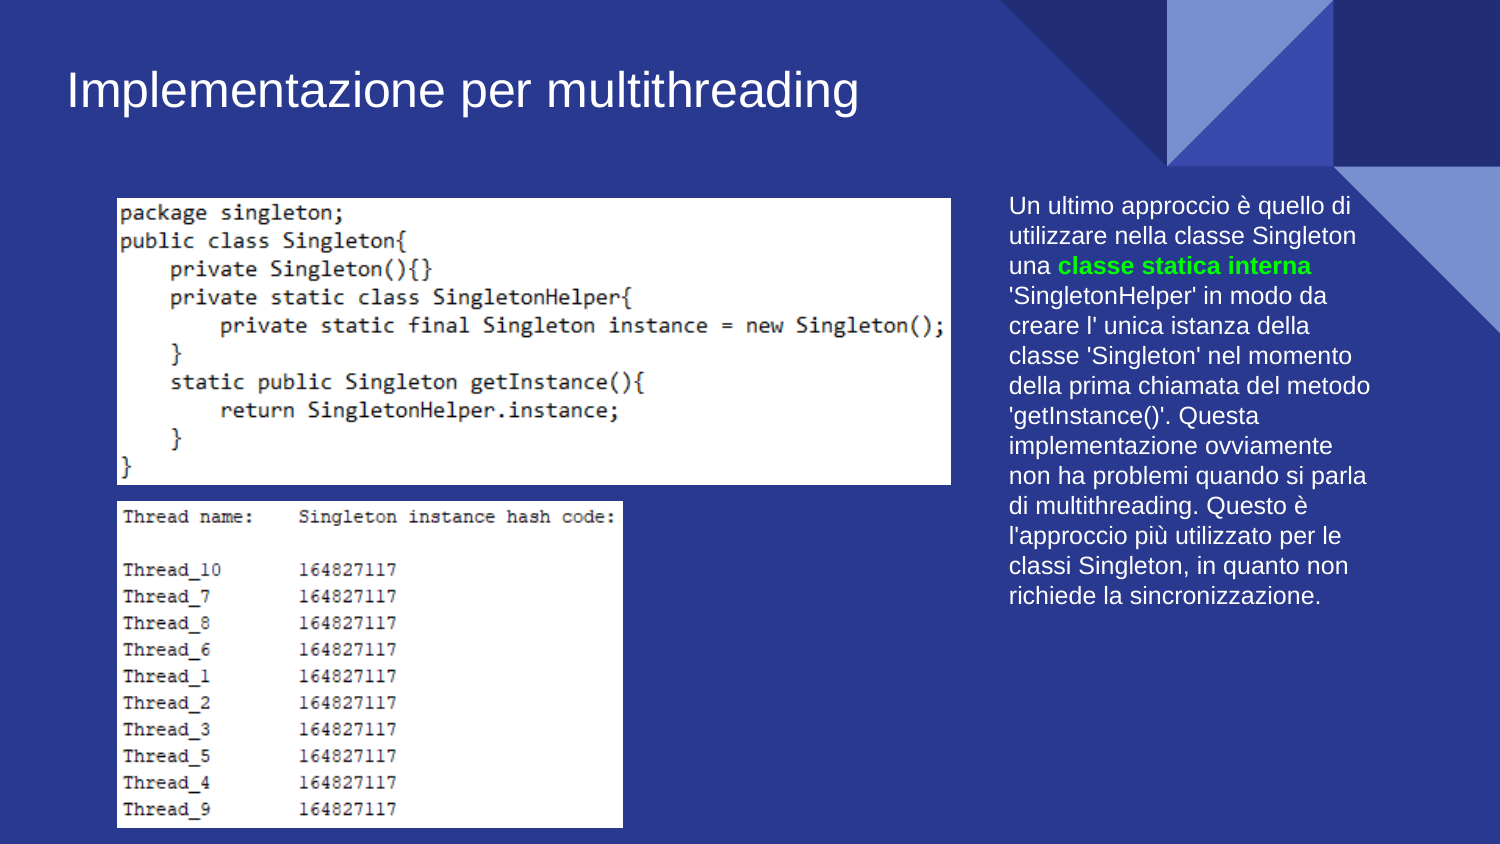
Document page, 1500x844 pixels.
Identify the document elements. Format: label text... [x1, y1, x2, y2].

text_box Un ultimo approccio è quello di utilizzare nella classe Singleton una classe statica interna 'SingletonHelper' in modo da creare l' unica istanza della classe 'Singleton' nel momento della prima chiamata del metodo 'getInstance()'. Questa implementazione ovviamente non ha problemi quando si parla di multithreading. Questo è l'approccio più utilizzato per le classi Singleton, in quanto non richiede la sincronizzazione. [993, 174, 1388, 610]
text_box Implementazione per multithreading [51, 42, 885, 139]
picture [117, 198, 951, 485]
picture [117, 501, 623, 829]
